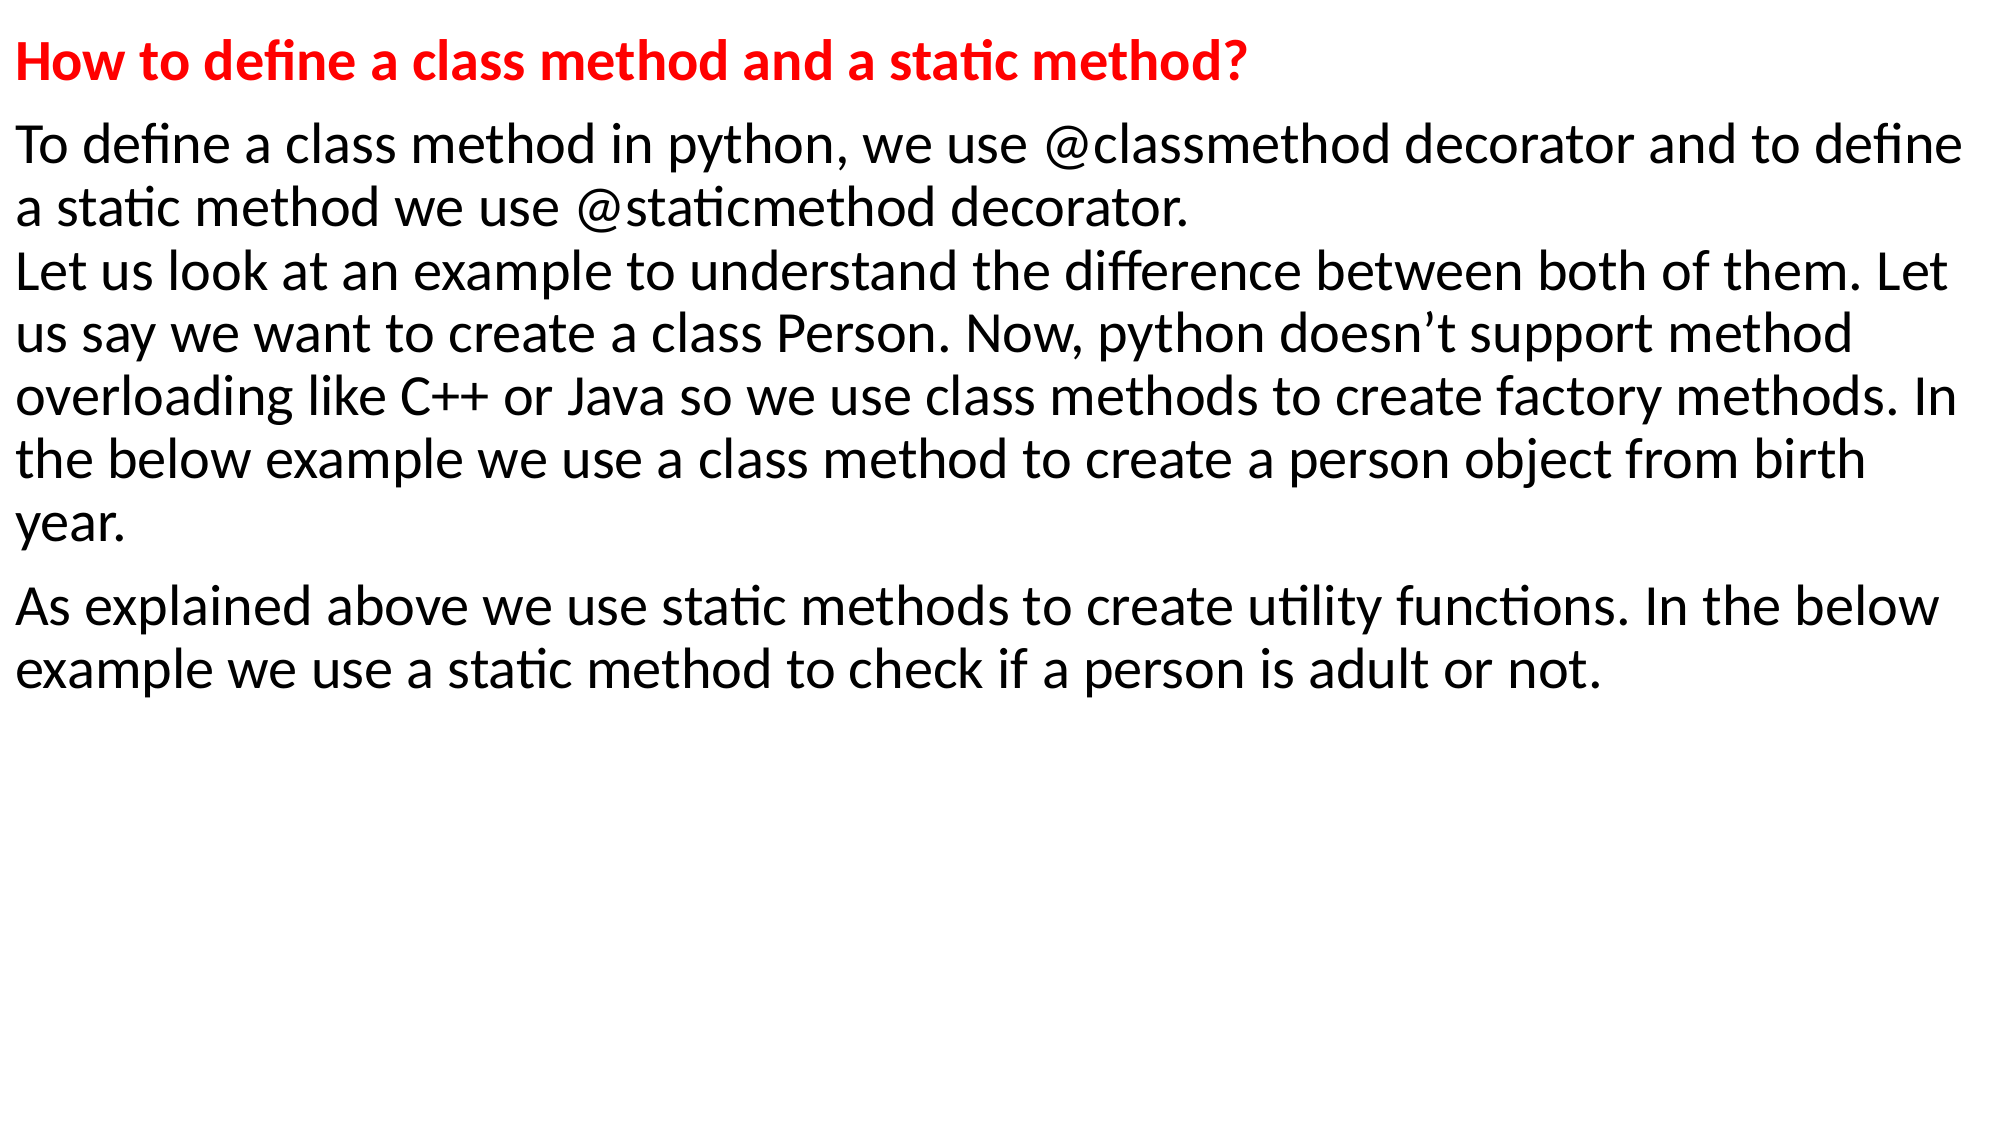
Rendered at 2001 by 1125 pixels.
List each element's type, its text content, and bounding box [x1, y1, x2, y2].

list How to define a class method and a static method? To define a class method in python, we use @classmethod decorator and to define a static method we use @staticmethod decorator. Let us look at an example to understand the difference between both of them. Let us say we want to create a class Person. Now, python doesn’t support method overloading like C++ or Java so we use class methods to create factory methods. In the below example we use a class method to create a person object from birth year. As explained above we use static methods to create utility functions. In the below example we use a static method to check if a person is adult or not. [0, 22, 2000, 1125]
